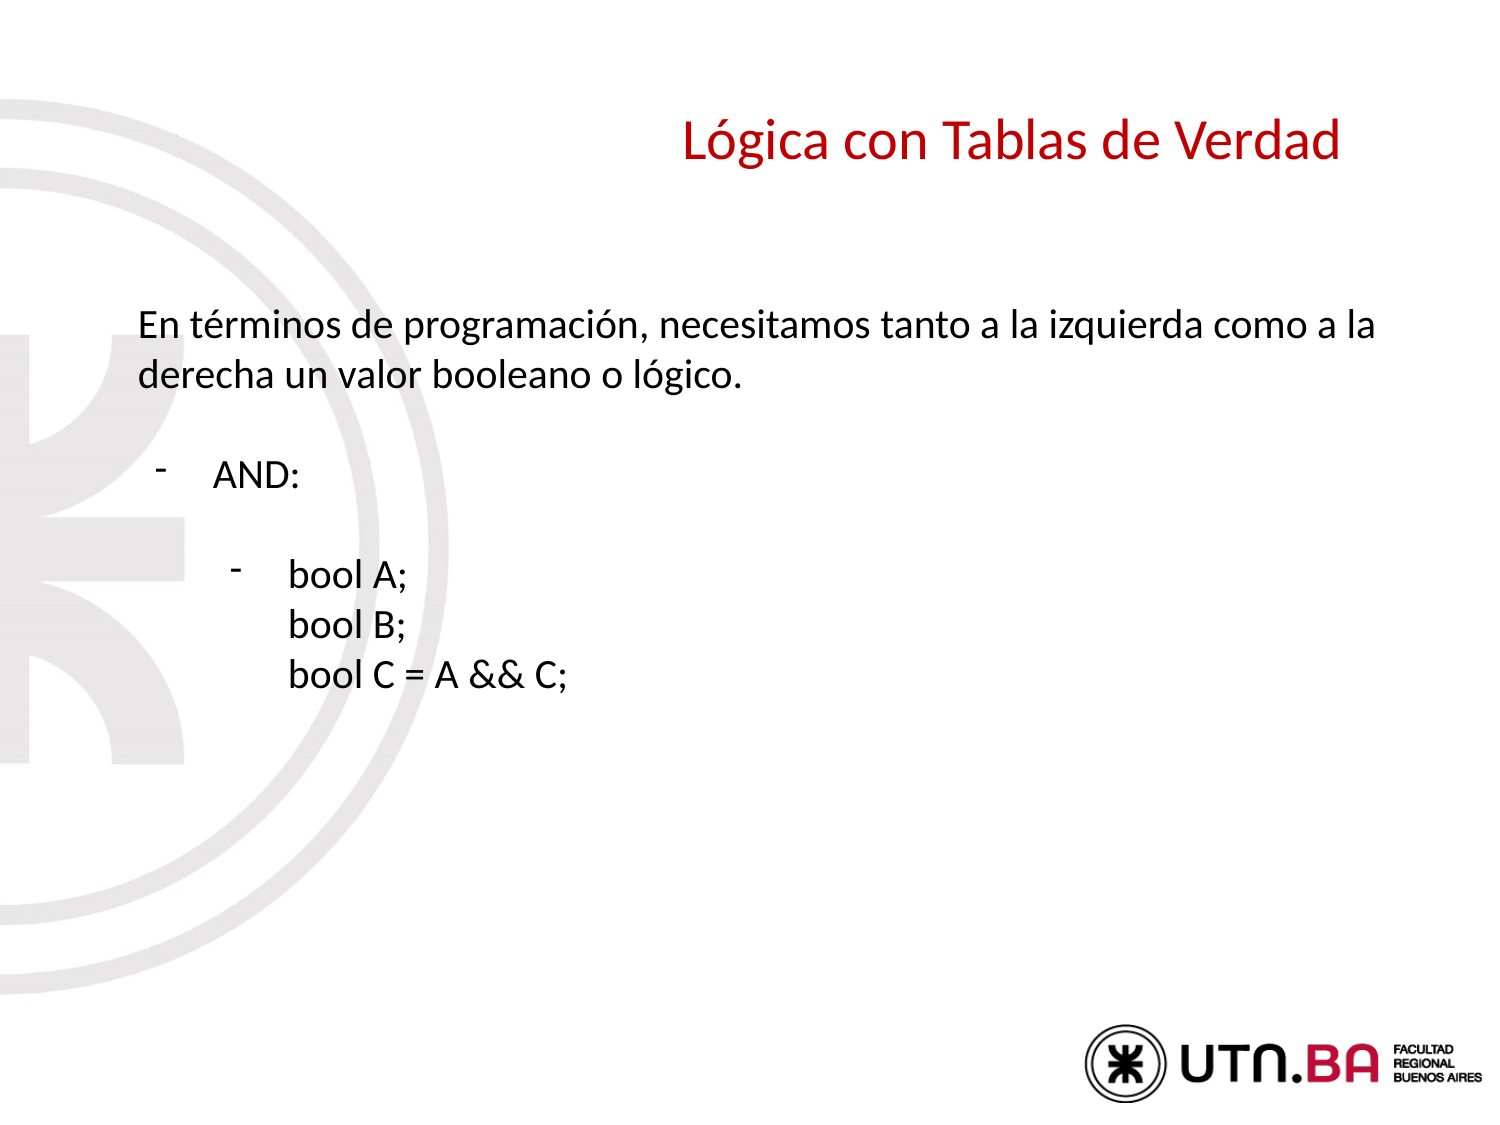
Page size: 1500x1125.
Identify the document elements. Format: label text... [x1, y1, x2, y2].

text_box Lógica con Tablas de Verdad [1244, 94, 1471, 180]
picture [0, 0, 1483, 1125]
text_box En términos de programación, necesitamos tanto a la izquierda como a la derecha un valor booleano o lógico. AND: bool A; bool B; bool C = A && C; [1244, 289, 1405, 356]
